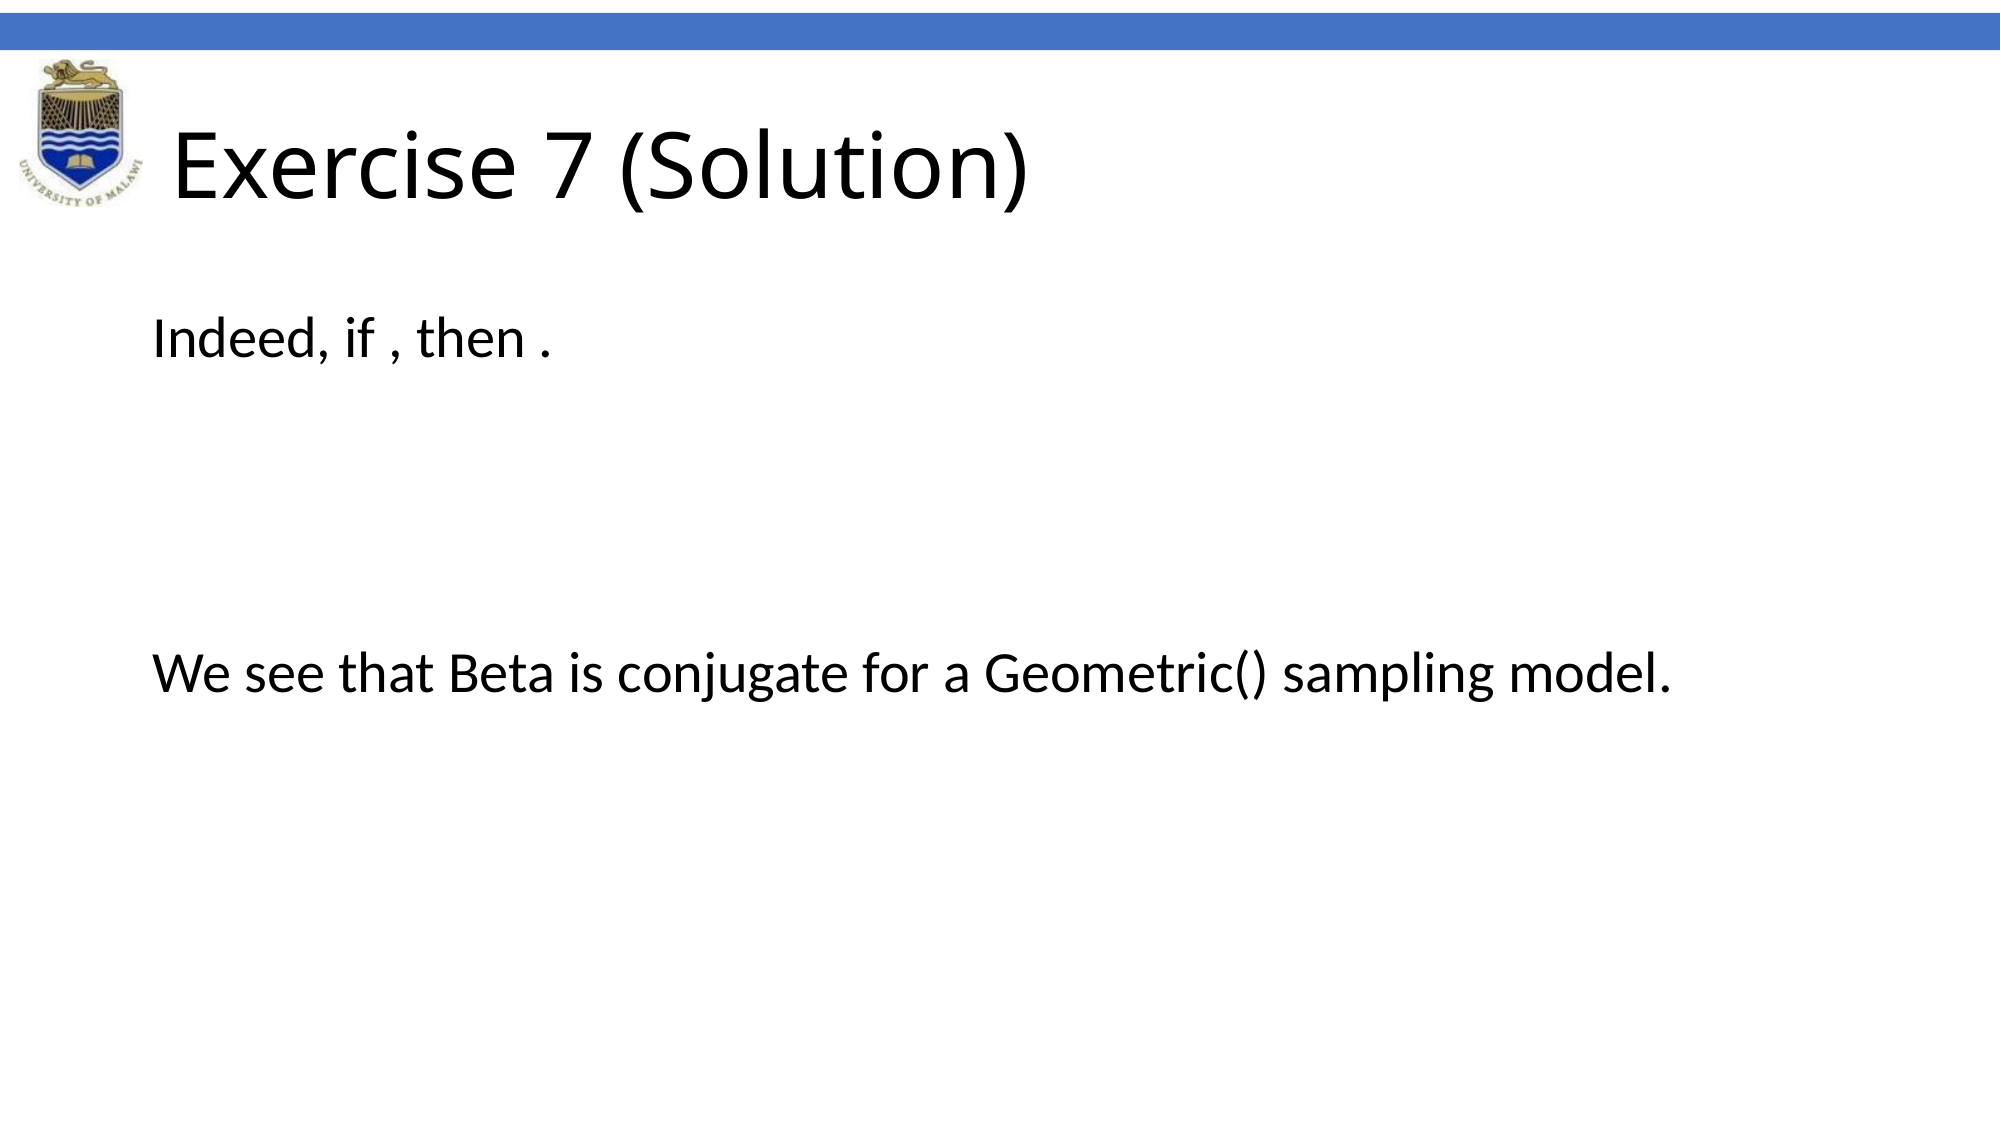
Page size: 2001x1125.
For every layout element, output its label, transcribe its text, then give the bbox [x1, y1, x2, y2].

picture [19, 59, 143, 207]
title Exercise 7 (Solution) [155, 59, 1851, 278]
